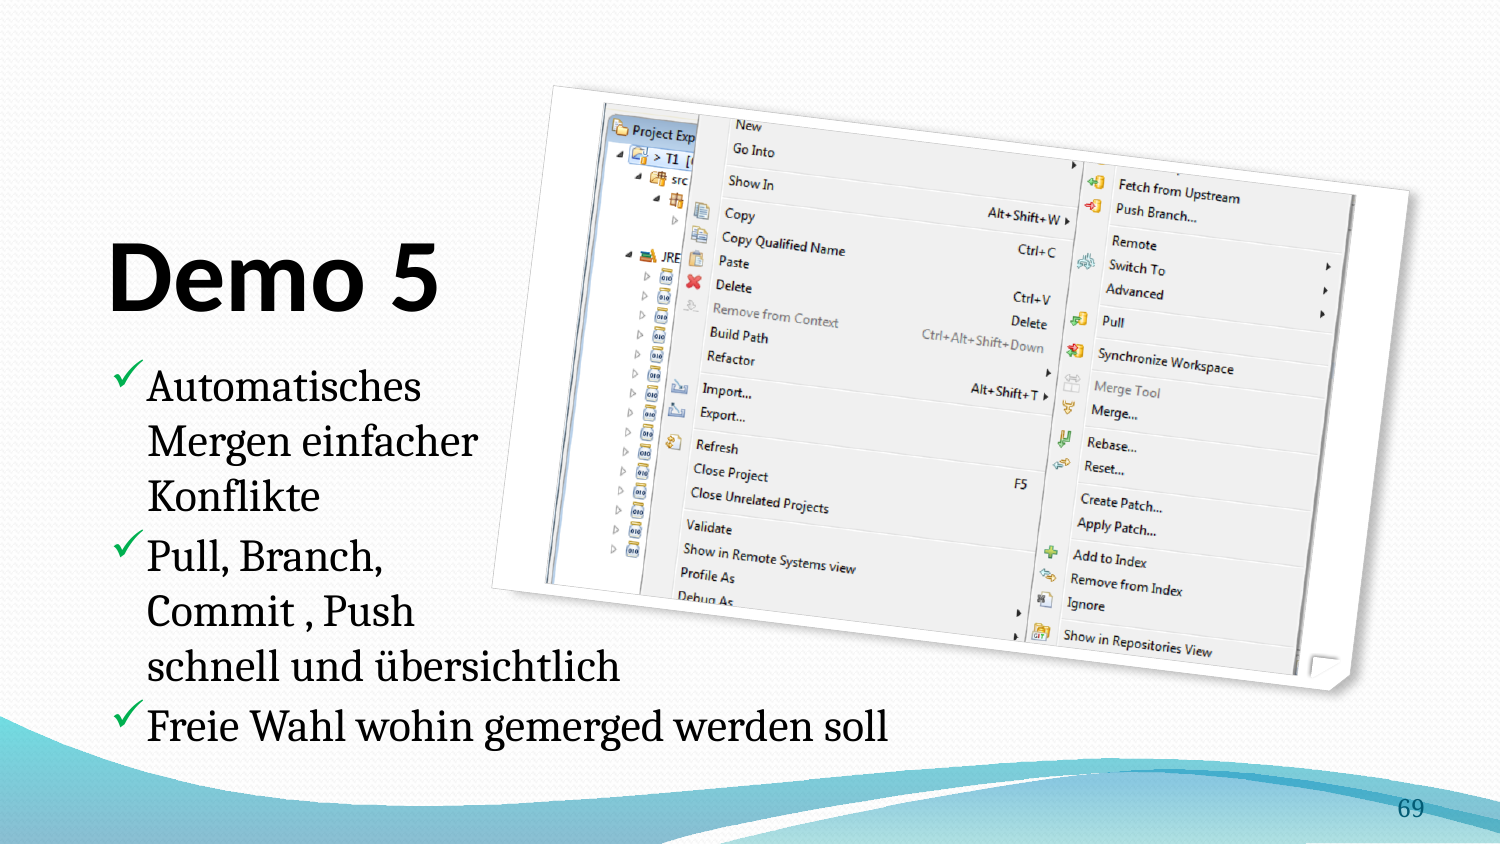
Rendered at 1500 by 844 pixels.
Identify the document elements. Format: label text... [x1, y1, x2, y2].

list Automatisches Mergen einfacher Konflikte Pull, Branch, Commit , Push schnell und übersichtlich Freie Wahl wohin gemerged werden soll [99, 348, 987, 753]
slide_number 69 [1325, 782, 1425, 827]
picture [1333, 193, 1355, 373]
title Demo 5 [99, 144, 463, 340]
picture [571, 104, 1330, 632]
picture [1043, 643, 1300, 675]
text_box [564, 348, 987, 644]
